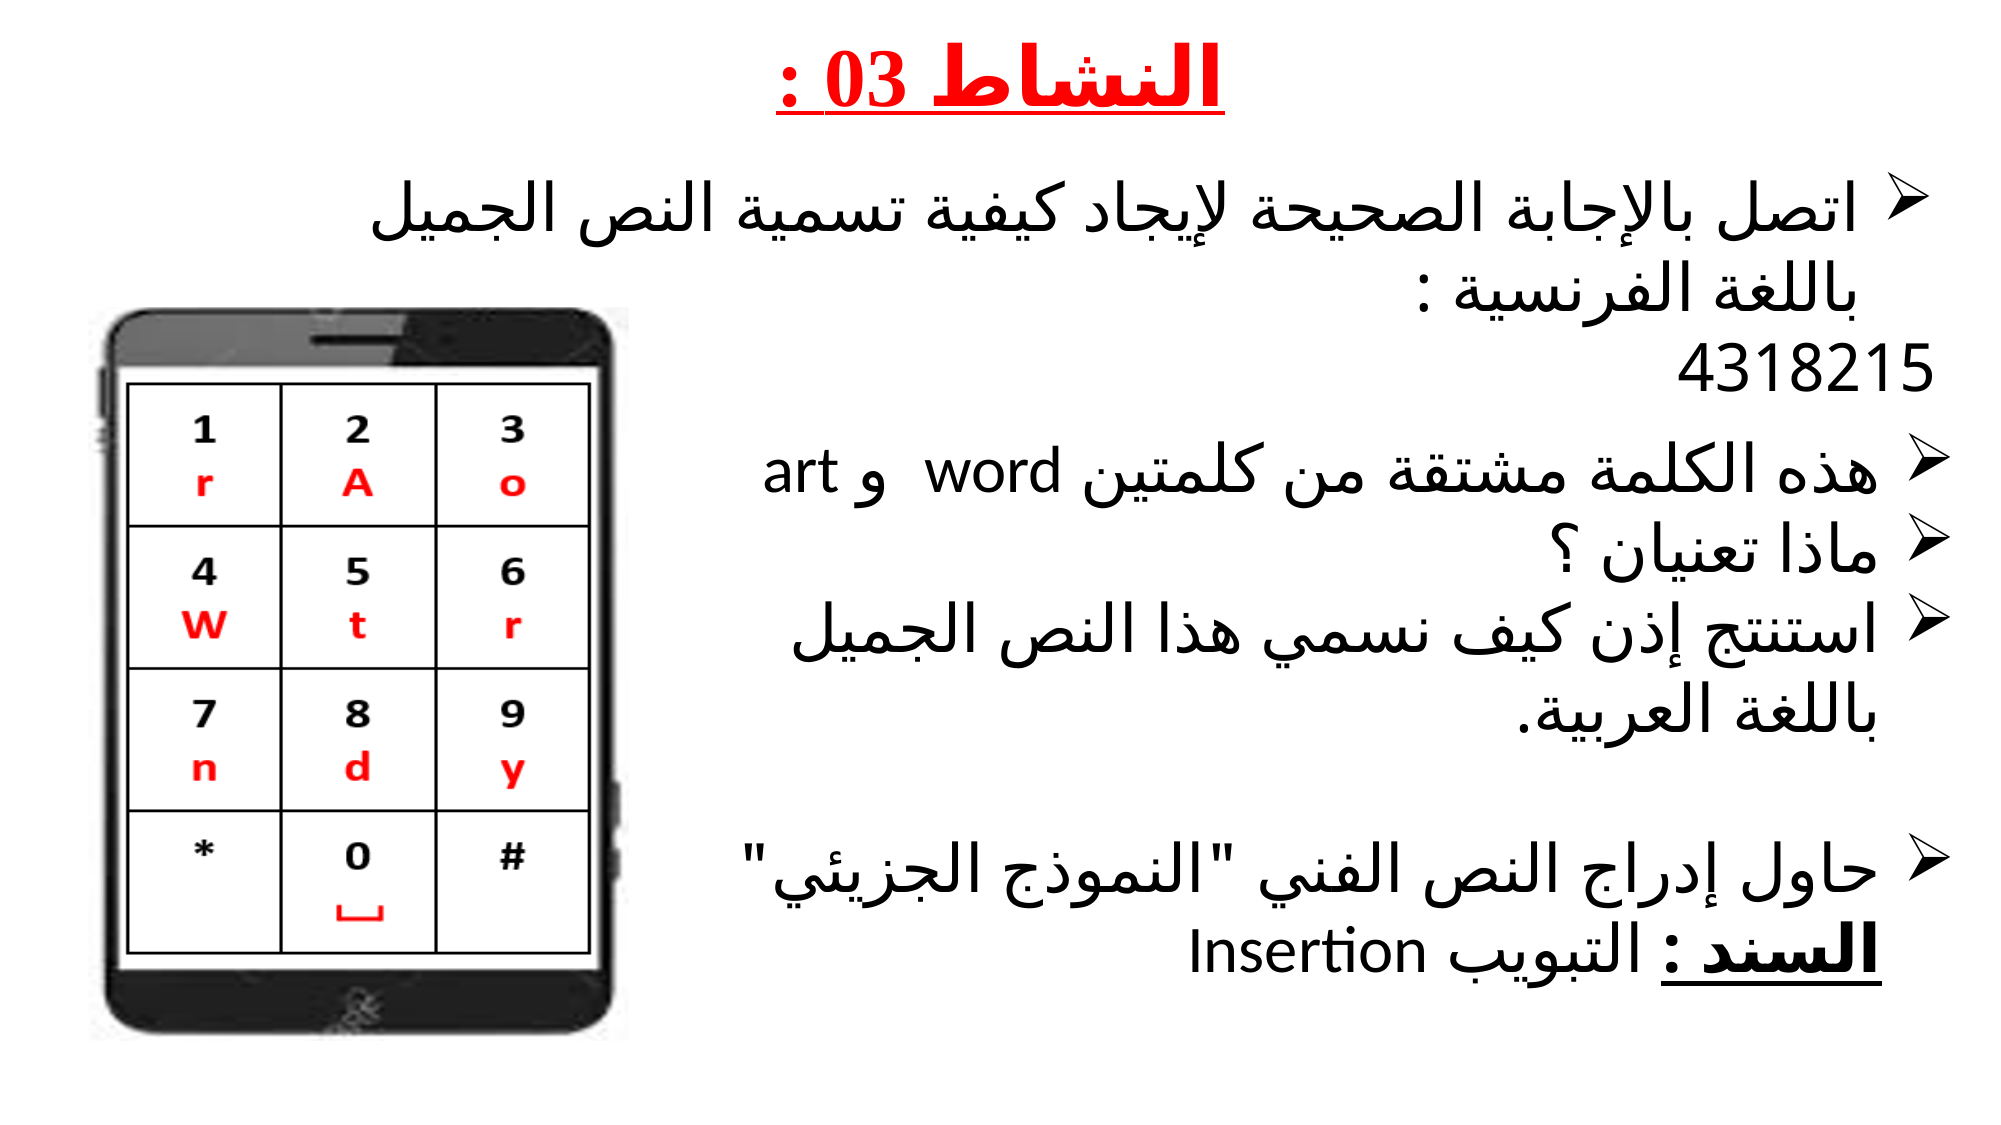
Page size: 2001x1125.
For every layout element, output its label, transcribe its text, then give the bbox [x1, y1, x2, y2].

text_box هذه الكلمة مشتقة من كلمتين word و art ماذا تعنيان ؟ استنتج إذن كيف نسمي هذا النص الجميل باللغة العربية. حاول إدراج النص الفني "النموذج الجزيئي" السند : التبويب Insertion [658, 418, 1972, 993]
picture [84, 291, 637, 1045]
text_box النشاط 03 : [1, 0, 2000, 130]
text_box اتصل بالإجابة الصحيحة لإيجاد كيفية تسمية النص الجميل باللغة الفرنسية : 4318215 [204, 157, 1951, 413]
